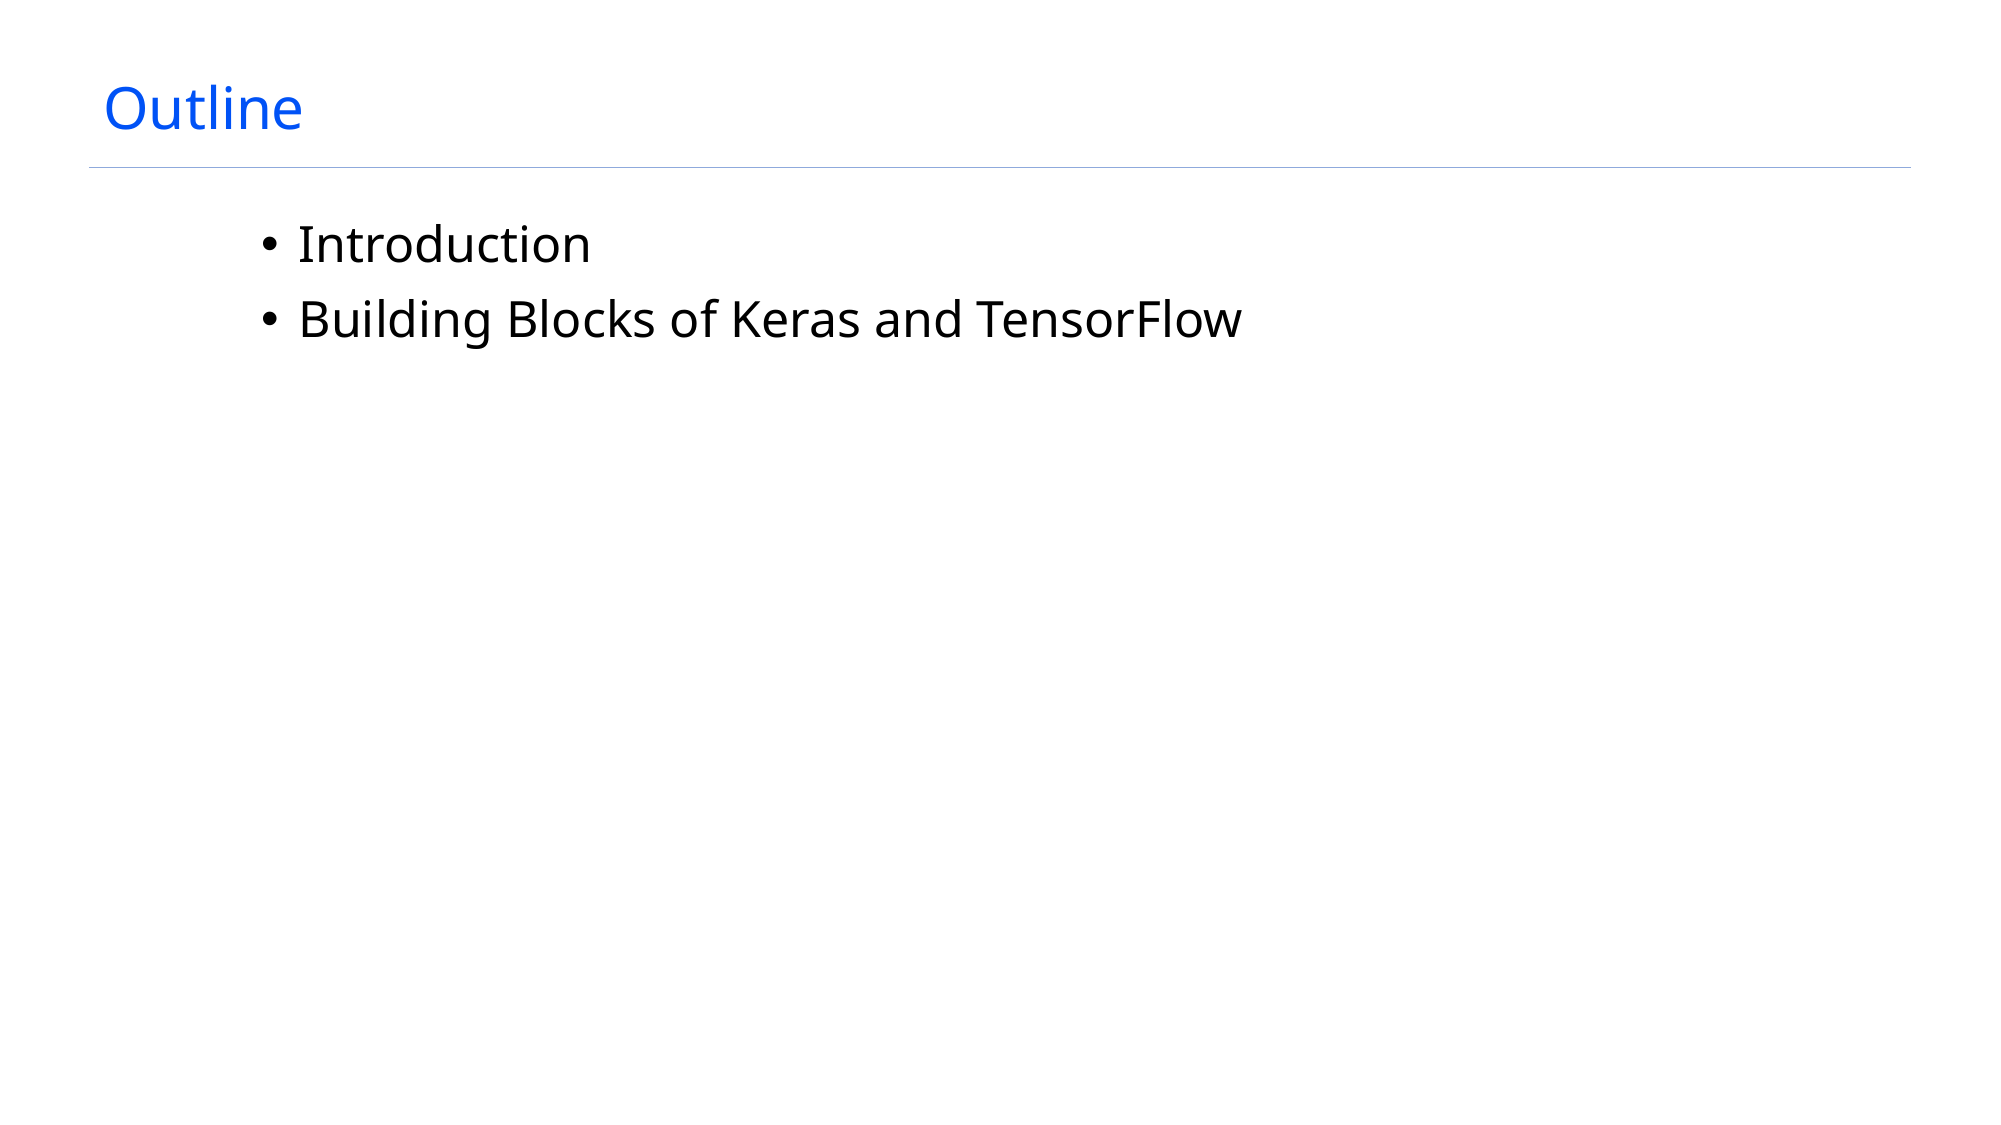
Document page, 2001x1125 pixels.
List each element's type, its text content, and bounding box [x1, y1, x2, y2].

title Outline [88, 45, 1882, 151]
list Introduction Building Blocks of Keras and TensorFlow [246, 211, 1411, 1080]
